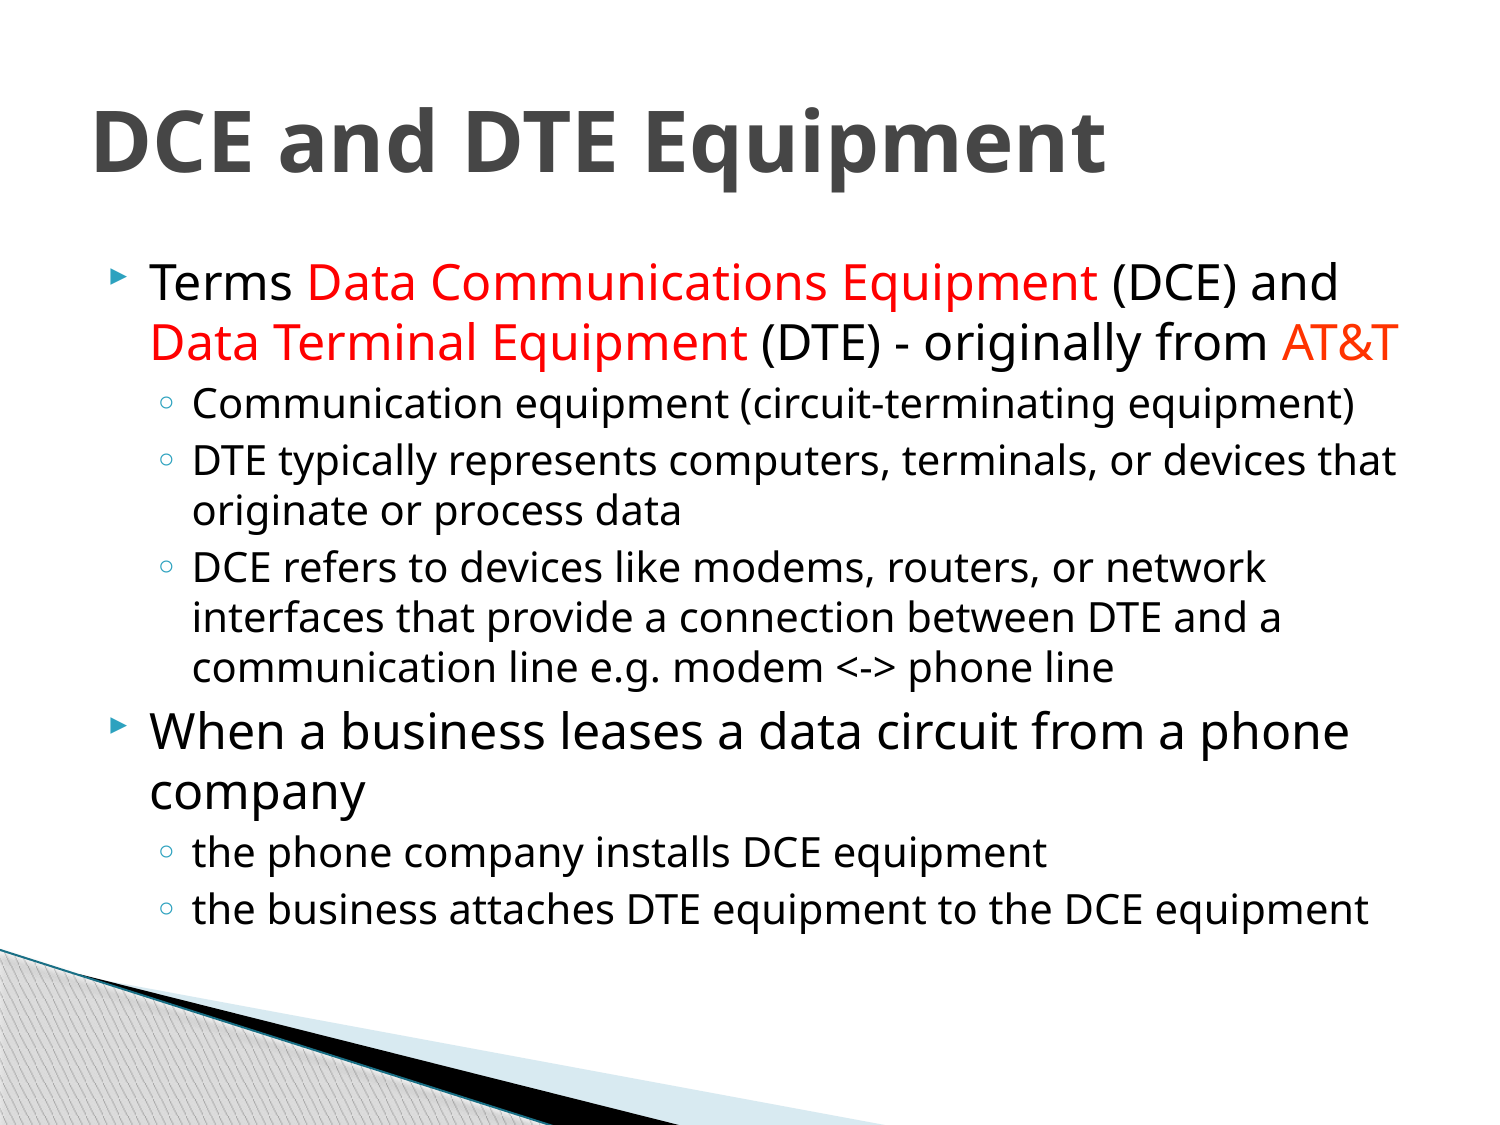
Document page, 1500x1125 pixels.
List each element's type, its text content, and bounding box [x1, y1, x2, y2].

title DCE and DTE Equipment [75, 45, 1425, 233]
list Terms Data Communications Equipment (DCE) and Data Terminal Equipment (DTE) - originally from AT&T Communication equipment (circuit-terminating equipment) DTE typically represents computers, terminals, or devices that originate or process data DCE refers to devices like modems, routers, or network interfaces that provide a connection between DTE and a communication line e.g. modem <-> phone line When a business leases a data circuit from a phone company the phone company installs DCE equipment the business attaches DTE equipment to the DCE equipment [75, 243, 1425, 986]
